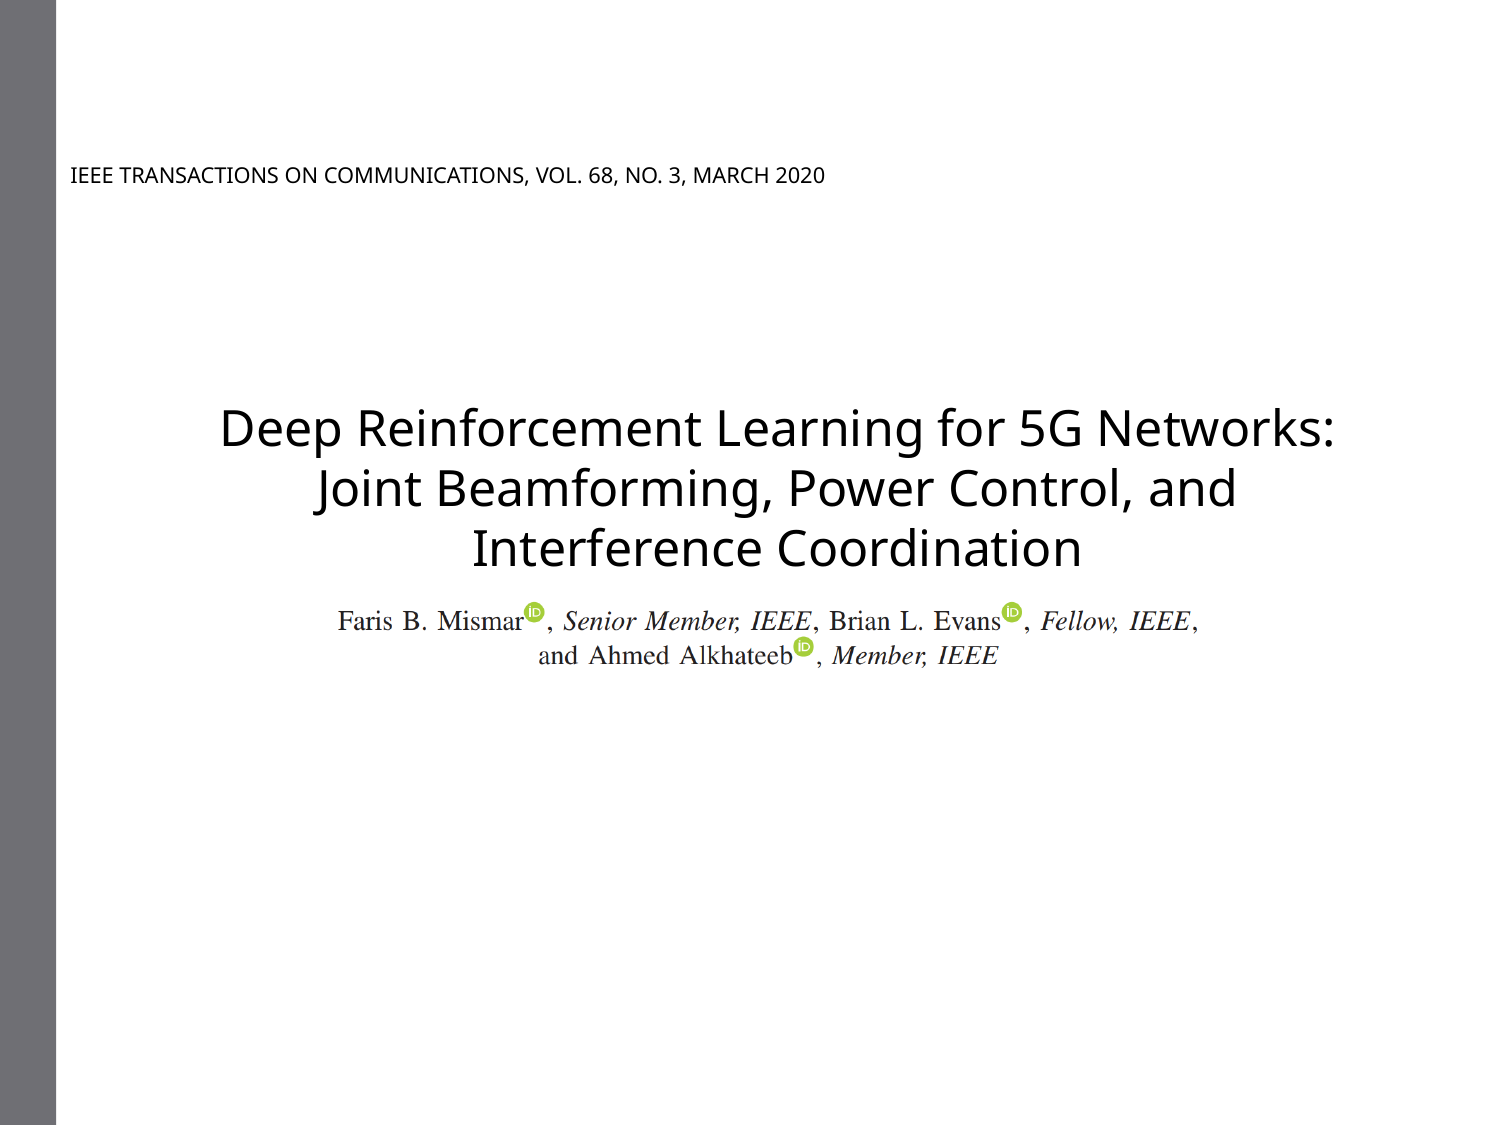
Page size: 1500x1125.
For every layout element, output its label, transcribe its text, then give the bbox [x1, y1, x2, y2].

picture [335, 600, 1200, 671]
text_box Deep Reinforcement Learning for 5G Networks: Joint Beamforming, Power Control, and Interference Coordination [55, 389, 1500, 584]
text_box IEEE TRANSACTIONS ON COMMUNICATIONS, VOL. 68, NO. 3, MARCH 2020 [55, 154, 856, 196]
